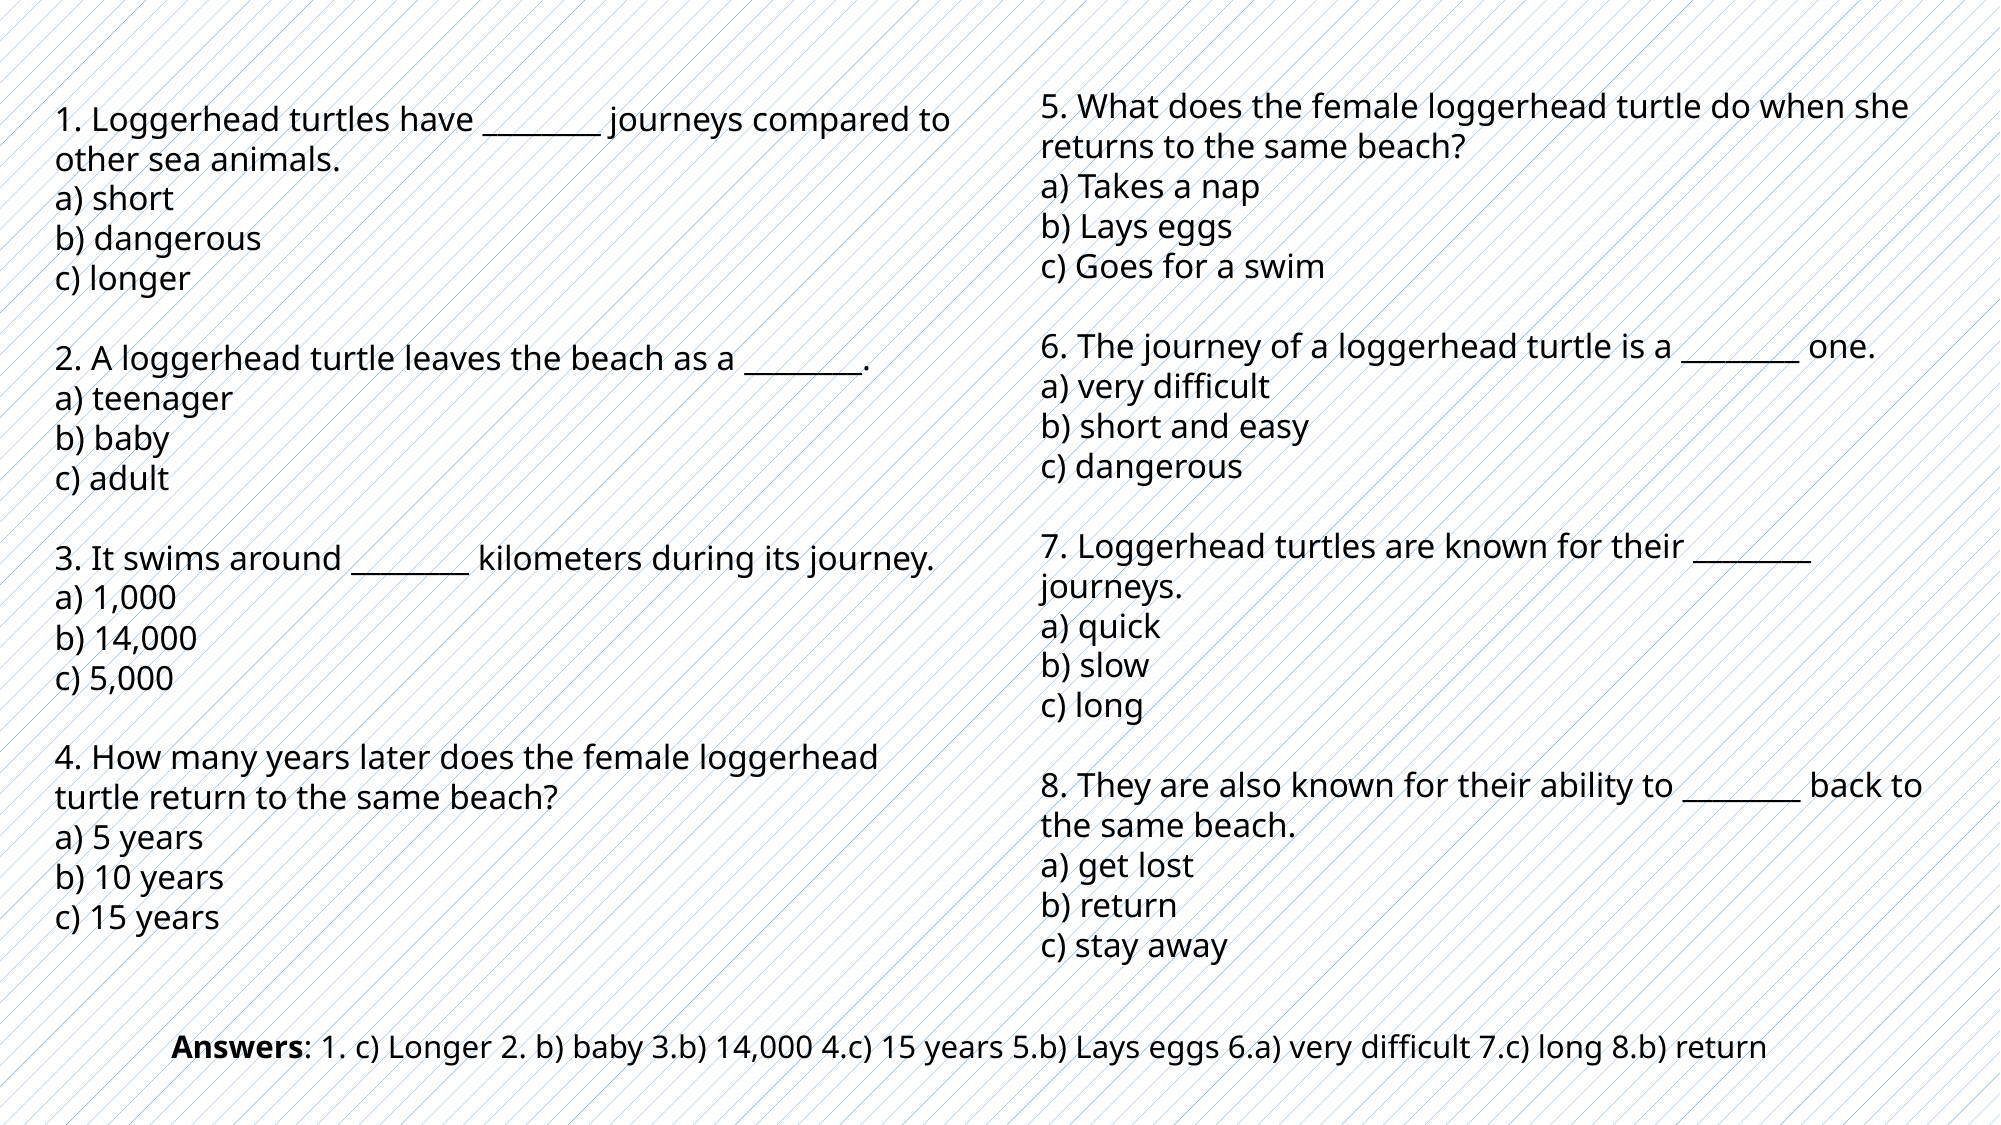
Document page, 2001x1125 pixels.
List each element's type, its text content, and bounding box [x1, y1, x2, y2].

text_box Answers: 1. c) Longer 2. b) baby 3.b) 14,000 4.c) 15 years 5.b) Lays eggs 6.a) very difficult 7.c) long 8.b) return [156, 1020, 1861, 1073]
text_box 1. Loggerhead turtles have ________ journeys compared to other sea animals. a) short b) dangerous c) longer 2. A loggerhead turtle leaves the beach as a ________. a) teenager b) baby c) adult 3. It swims around ________ kilometers during its journey. a) 1,000 b) 14,000 c) 5,000 4. How many years later does the female loggerhead turtle return to the same beach? a) 5 years b) 10 years c) 15 years [39, 90, 975, 984]
text_box 5. What does the female loggerhead turtle do when she returns to the same beach? a) Takes a nap b) Lays eggs c) Goes for a swim 6. The journey of a loggerhead turtle is a ________ one. a) very difficult b) short and easy c) dangerous 7. Loggerhead turtles are known for their ________ journeys. a) quick b) slow c) long 8. They are also known for their ability to ________ back to the same beach. a) get lost b) return c) stay away [1025, 78, 1955, 972]
